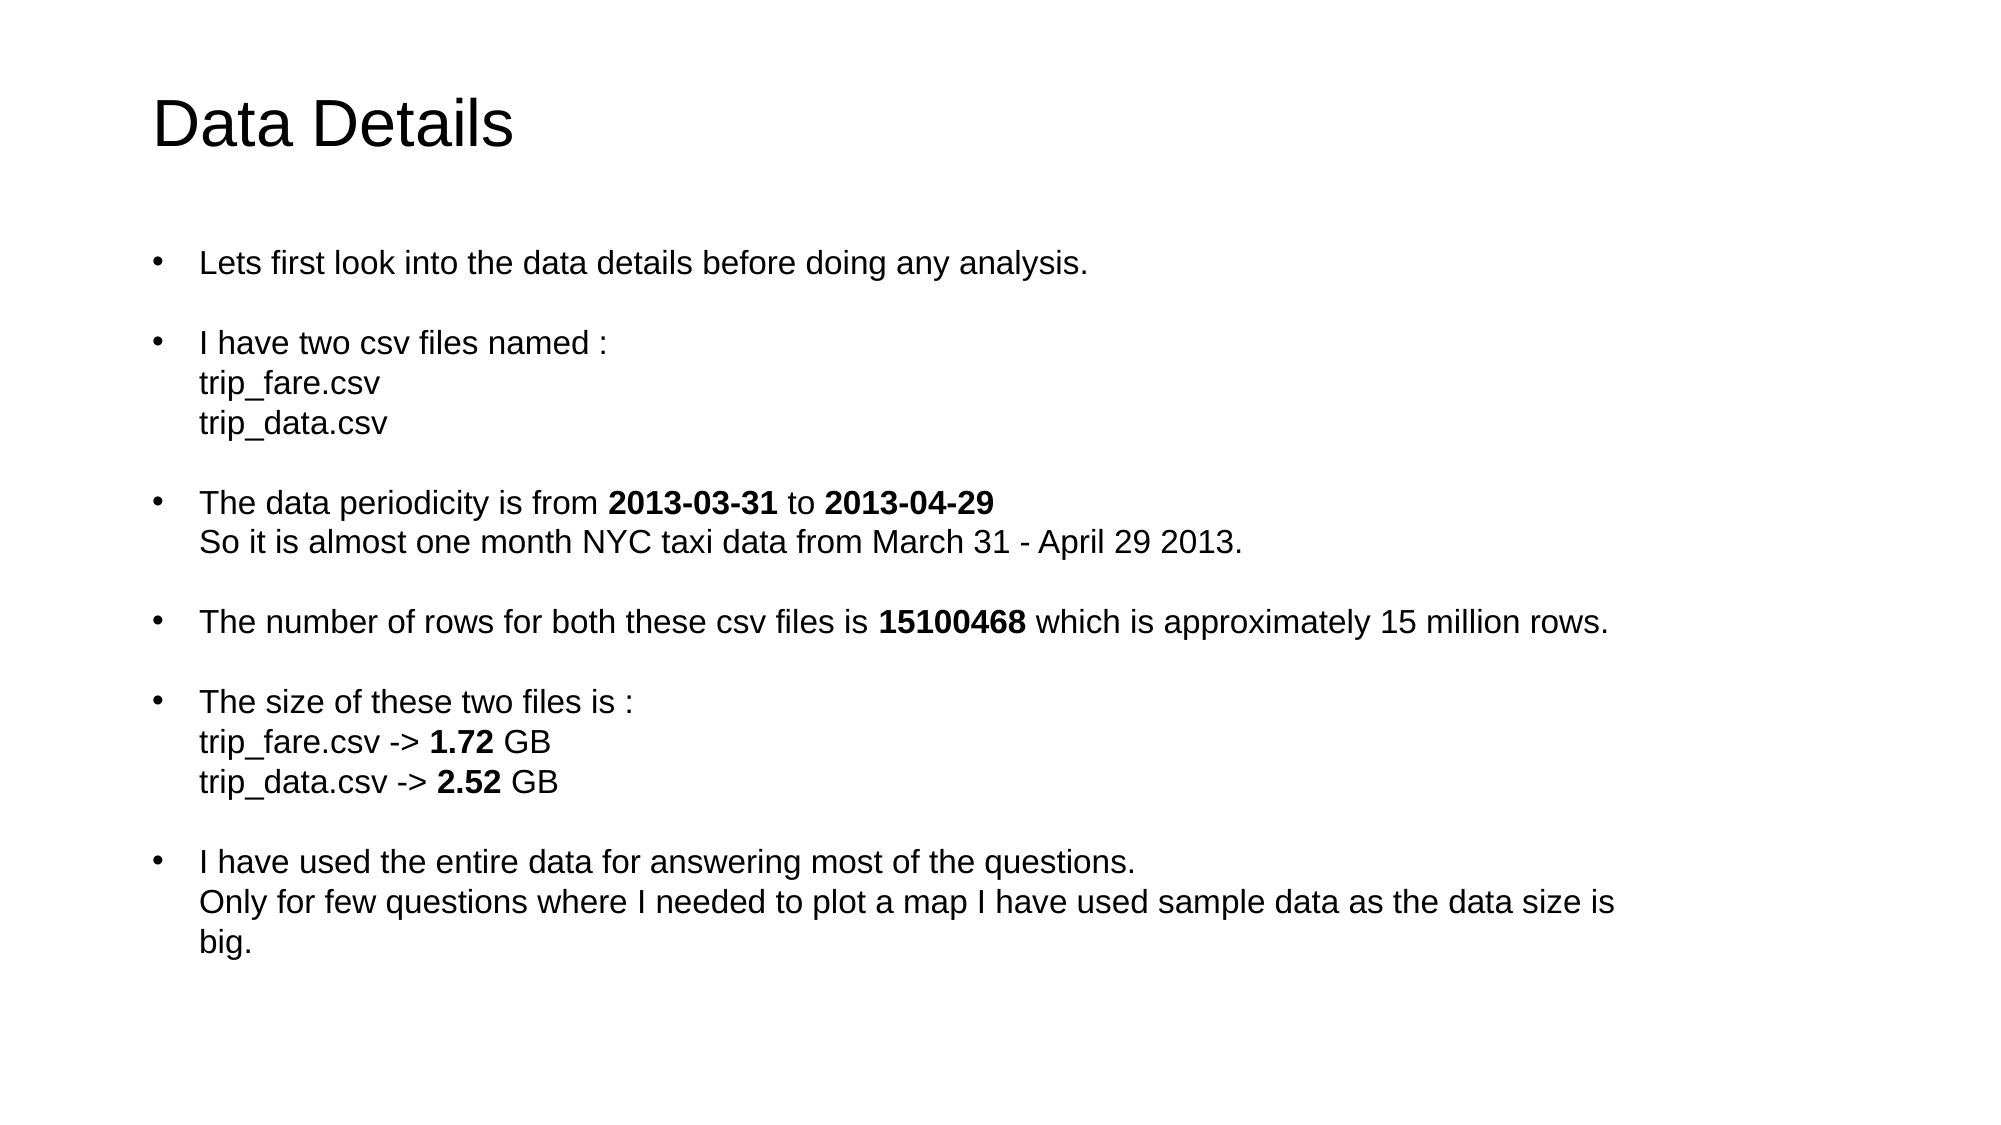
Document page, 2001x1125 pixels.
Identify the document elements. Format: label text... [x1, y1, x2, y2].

title Data Details [137, 16, 664, 233]
text_box Lets first look into the data details before doing any analysis. I have two csv files named : trip_fare.csv trip_data.csv The data periodicity is from 2013-03-31 to 2013-04-29 So it is almost one month NYC taxi data from March 31 - April 29 2013. The number of rows for both these csv files is 15100468 which is approximately 15 million rows. The size of these two files is : trip_fare.csv -> 1.72 GB trip_data.csv -> 2.52 GB I have used the entire data for answering most of the questions. Only for few questions where I needed to plot a map I have used sample data as the data size is big. [137, 233, 1676, 1013]
